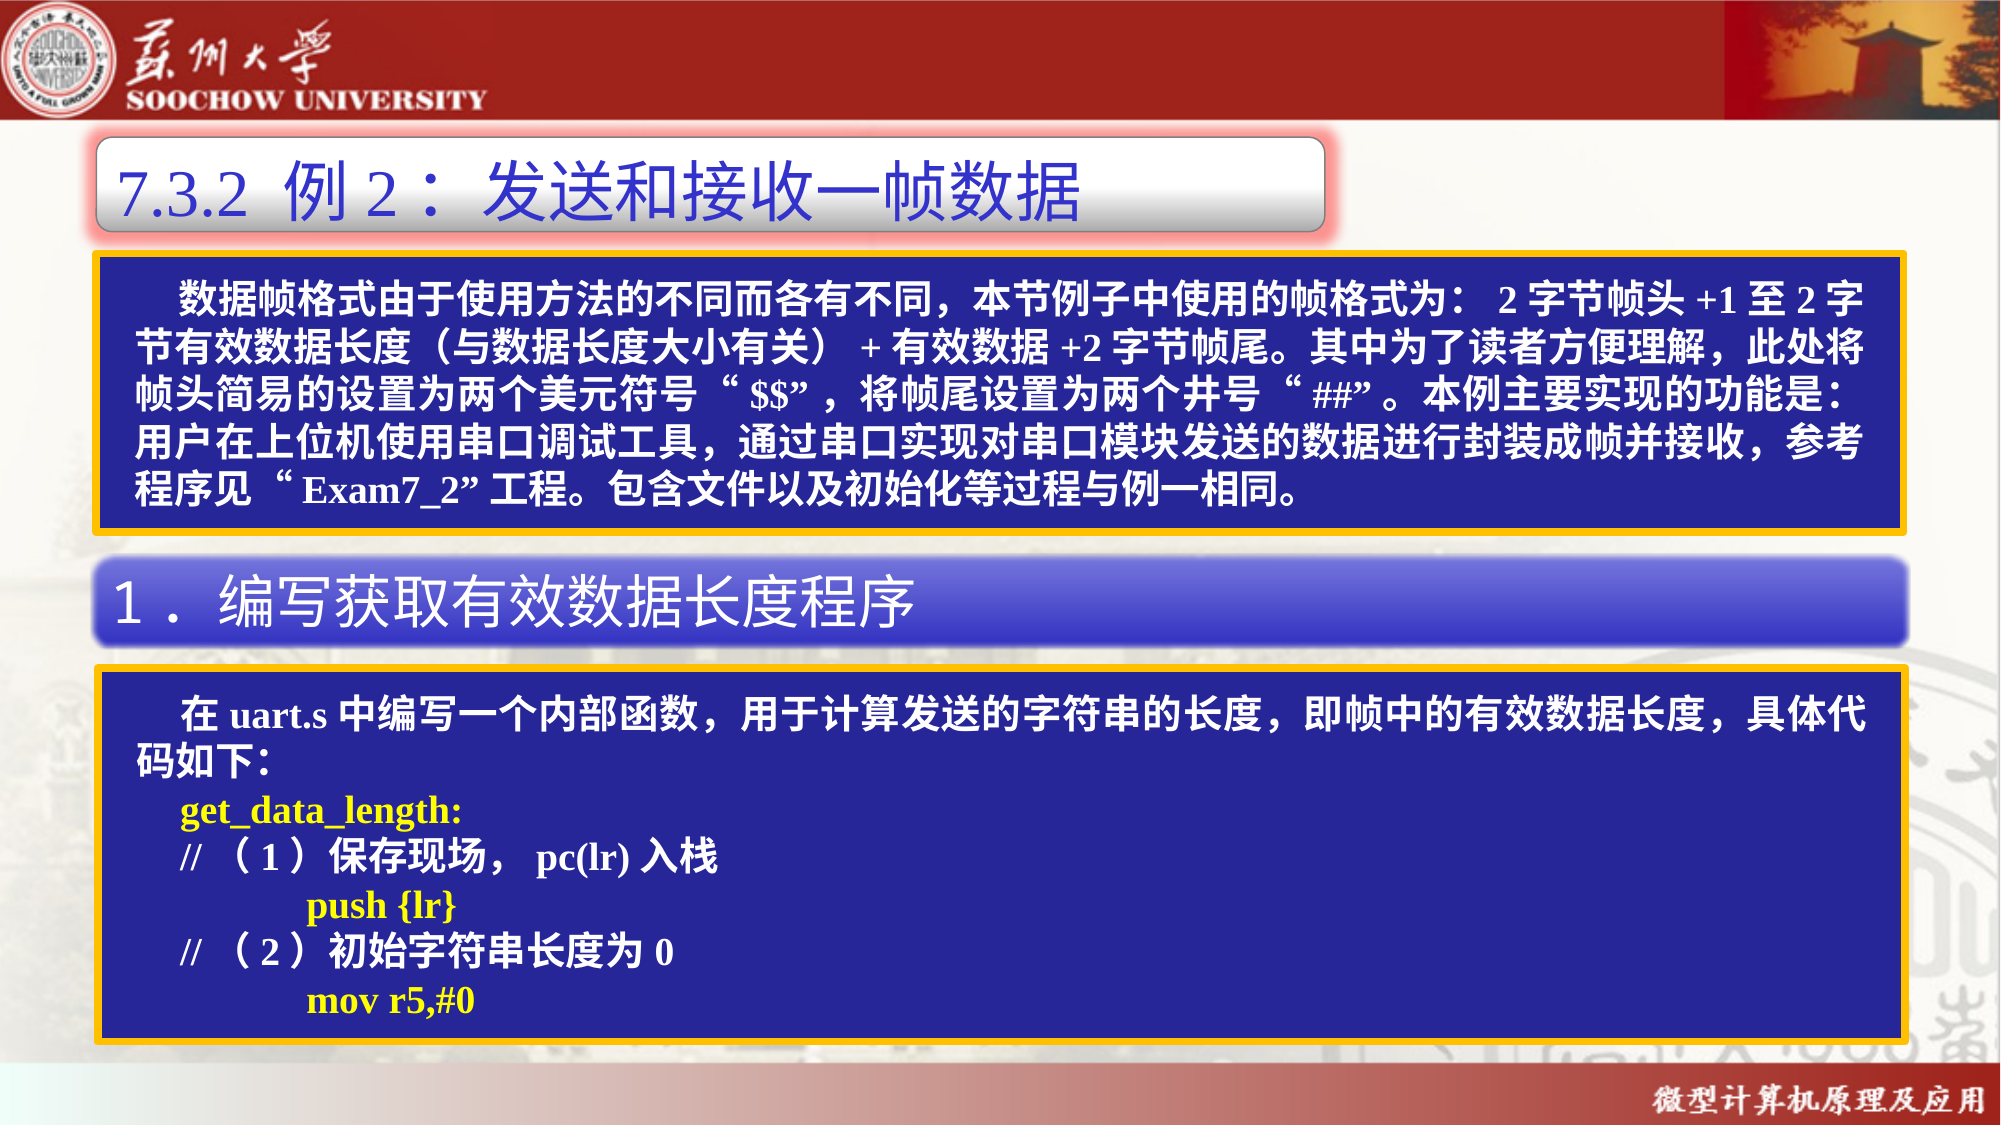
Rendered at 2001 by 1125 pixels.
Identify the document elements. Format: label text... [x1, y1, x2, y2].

text_box 7.3.2 例2：发送和接收一帧数据 [96, 137, 1325, 232]
text_box 1．编写获取有效数据长度程序 [101, 564, 1902, 641]
text_box 数据帧格式由于使用方法的不同而各有不同，本节例子中使用的帧格式为：2字节帧头+1至2字节有效数据长度（与数据长度大小有关）+有效数据+2字节帧尾。其中为了读者方便理解，此处将帧头简易的设置为两个美元符号“$$”，将帧尾设置为两个井号“##”。本例主要实现的功能是：用户在上位机使用串口调试工具，通过串口实现对串口模块发送的数据进行封装成帧并接收，参考程序见“Exam7_2”工程。包含文件以及初始化等过程与例一相同。 [96, 253, 1904, 533]
picture [0, 0, 2001, 1125]
text_box 在uart.s中编写一个内部函数，用于计算发送的字符串的长度，即帧中的有效数据长度，具体代码如下： get_data_length: //（1）保存现场，pc(lr)入栈 push {lr} //（2）初始字符串长度为0 mov r5,#0 [97, 667, 1906, 1042]
